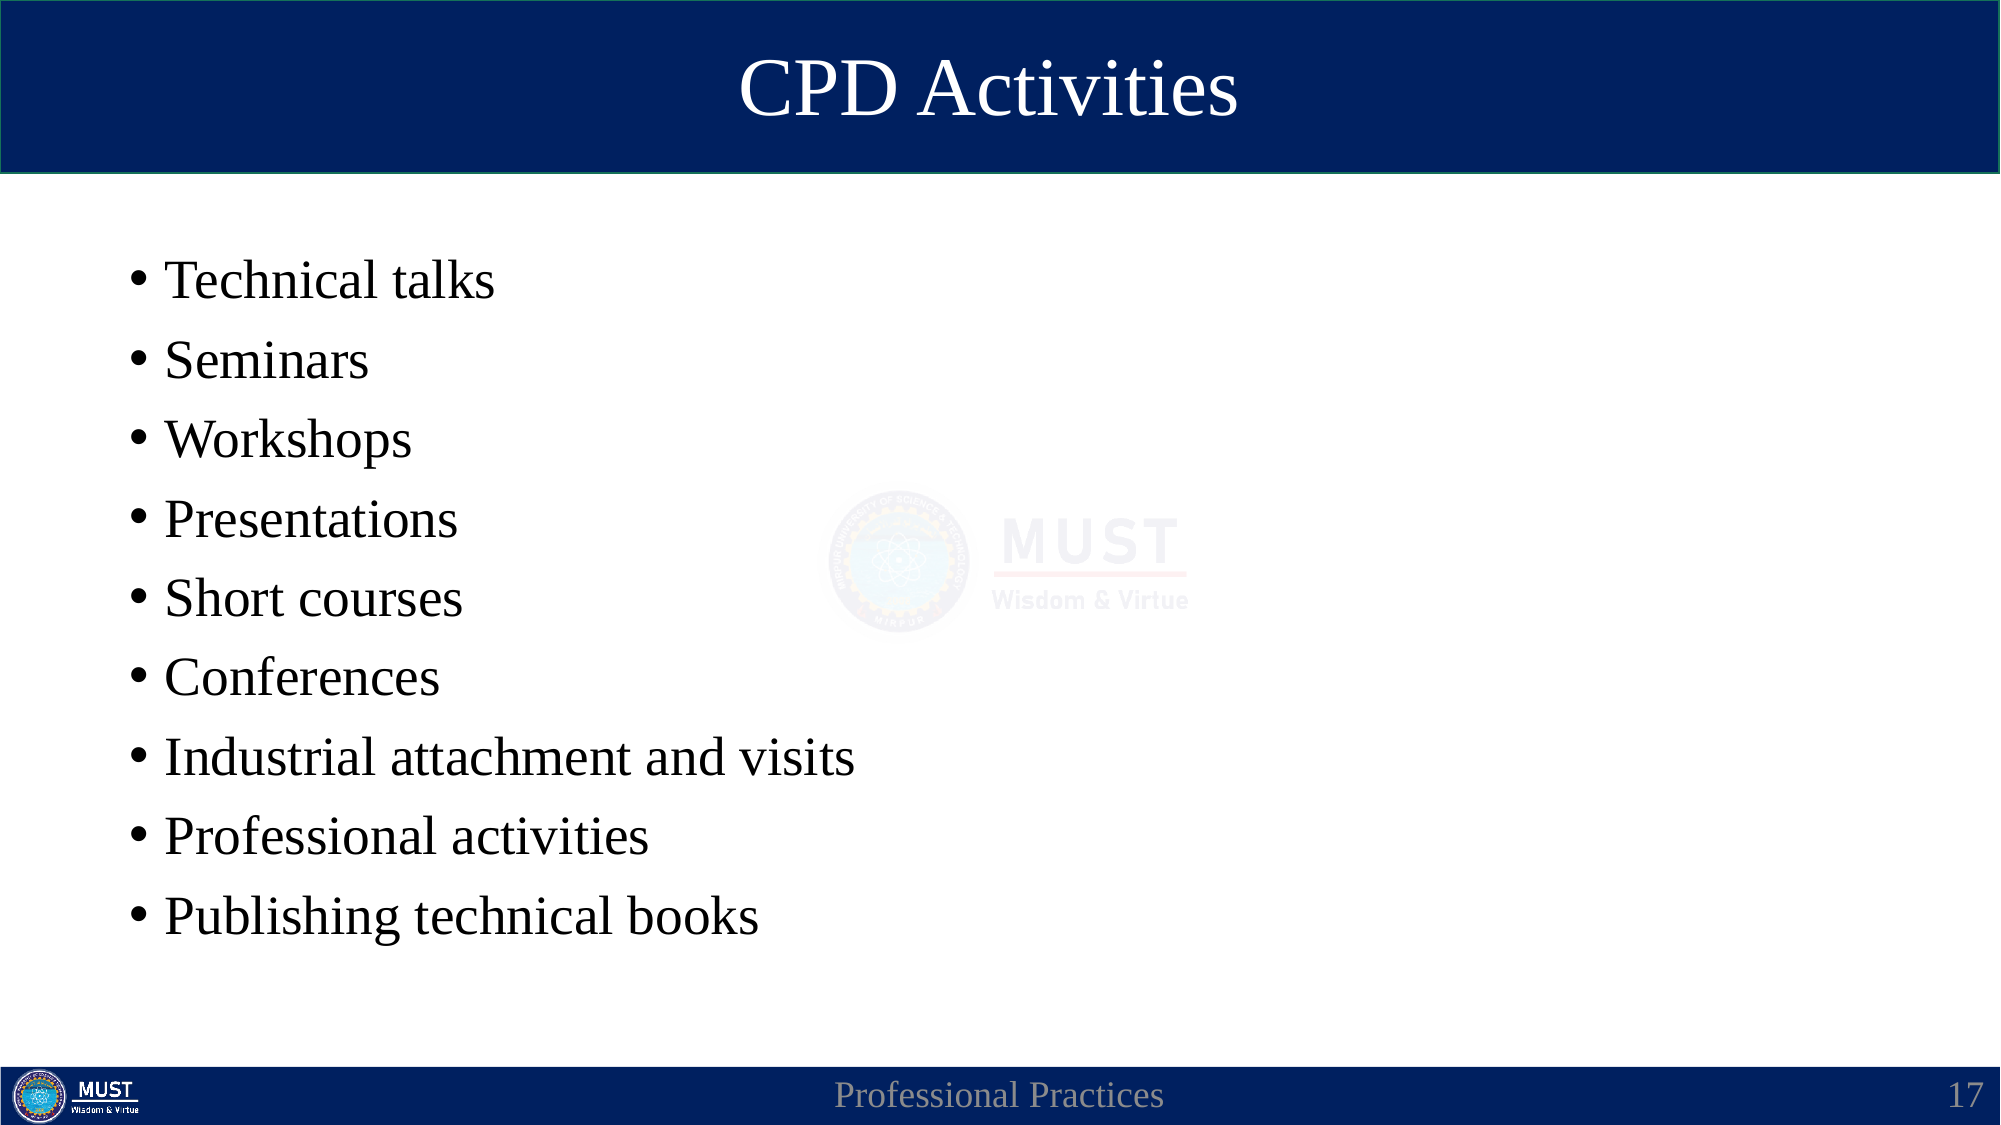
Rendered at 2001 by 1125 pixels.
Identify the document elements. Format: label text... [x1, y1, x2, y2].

footer Professional Practices [662, 1062, 1338, 1123]
picture [9, 1066, 139, 1125]
text_box [0, 1066, 9, 1125]
text_box [139, 1066, 2000, 1125]
list Technical talks Seminars Workshops Presentations Short courses Conferences Industrial attachment and visits Professional activities Publishing technical books [114, 243, 1840, 958]
slide_number 17 [1549, 1062, 2000, 1123]
text_box [0, 0, 2000, 174]
title CPD Activities [137, 2, 1863, 176]
